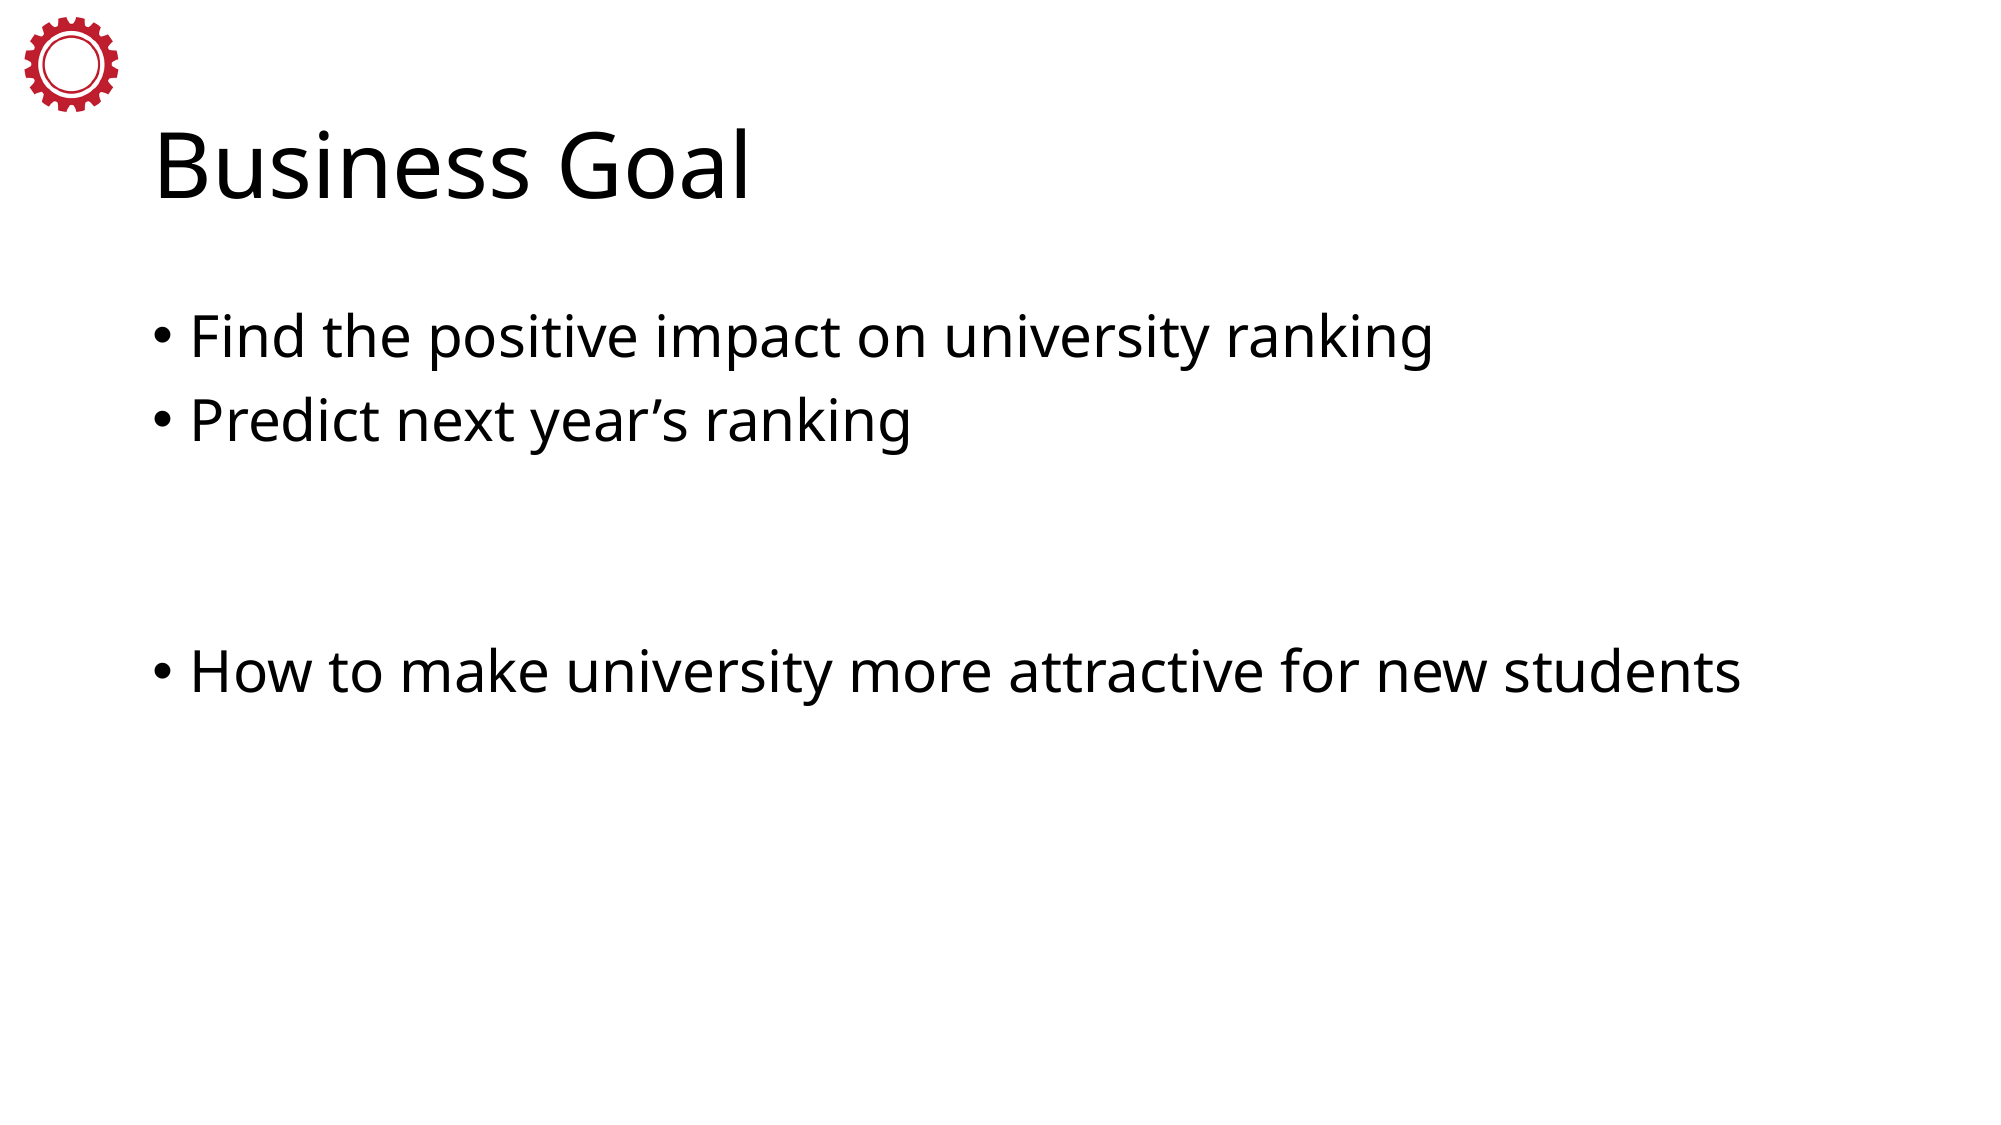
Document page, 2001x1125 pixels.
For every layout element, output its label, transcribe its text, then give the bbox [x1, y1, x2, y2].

picture [18, 11, 124, 118]
list Find the positive impact on university ranking Predict next year’s ranking How to make university more attractive for new students [137, 299, 1863, 1014]
title Business Goal [137, 59, 1863, 278]
